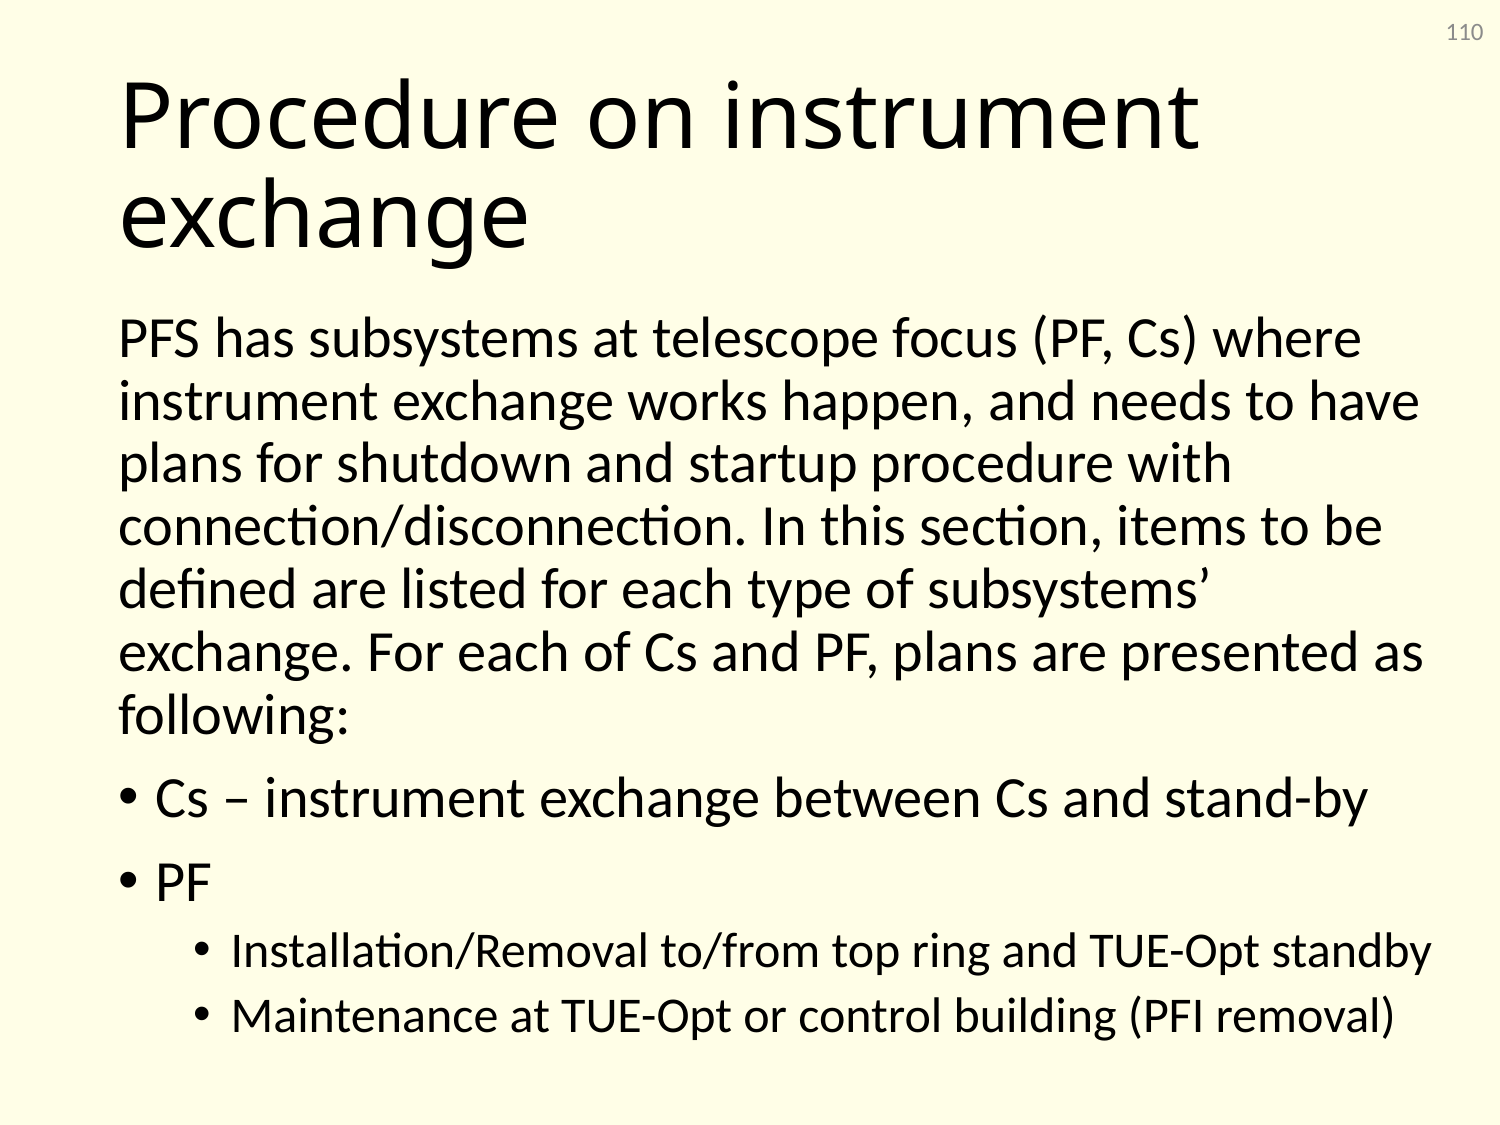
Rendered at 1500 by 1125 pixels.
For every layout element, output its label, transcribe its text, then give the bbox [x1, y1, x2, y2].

title Procedure on instrument exchange [103, 59, 1500, 278]
list PFS has subsystems at telescope focus (PF, Cs) where instrument exchange works happen, and needs to have plans for shutdown and startup procedure with connection/disconnection. In this section, items to be defined are listed for each type of subsystems’ exchange. For each of Cs and PF, plans are presented as following: Cs – instrument exchange between Cs and stand-by PF Installation/Removal to/from top ring and TUE-Opt standby Maintenance at TUE-Opt or control building (PFI removal) [103, 299, 1452, 1067]
slide_number 110 [1161, 0, 1499, 61]
